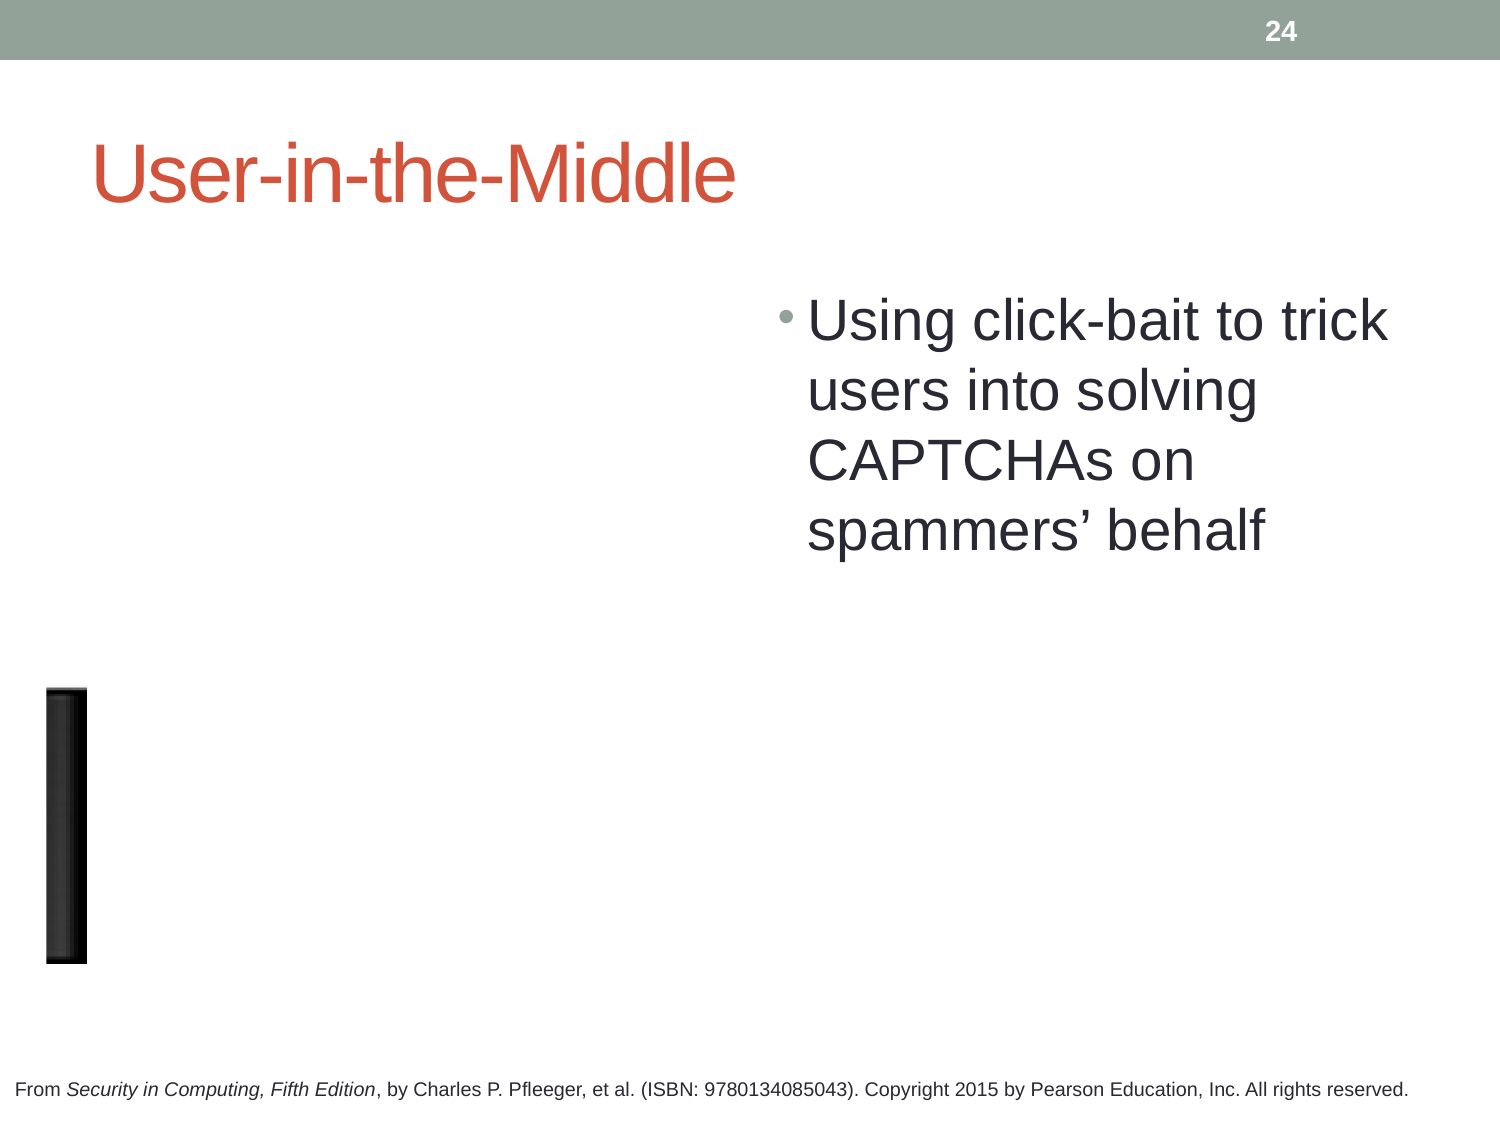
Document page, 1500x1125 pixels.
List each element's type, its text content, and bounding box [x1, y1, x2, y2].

title User-in-the-Middle [75, 87, 1425, 250]
list Using click-bait to trick users into solving CAPTCHAs on spammers’ behalf [762, 274, 1425, 1049]
footer [496, 1042, 1004, 1103]
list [45, 349, 714, 964]
slide_number 24 [1250, 3, 1425, 57]
